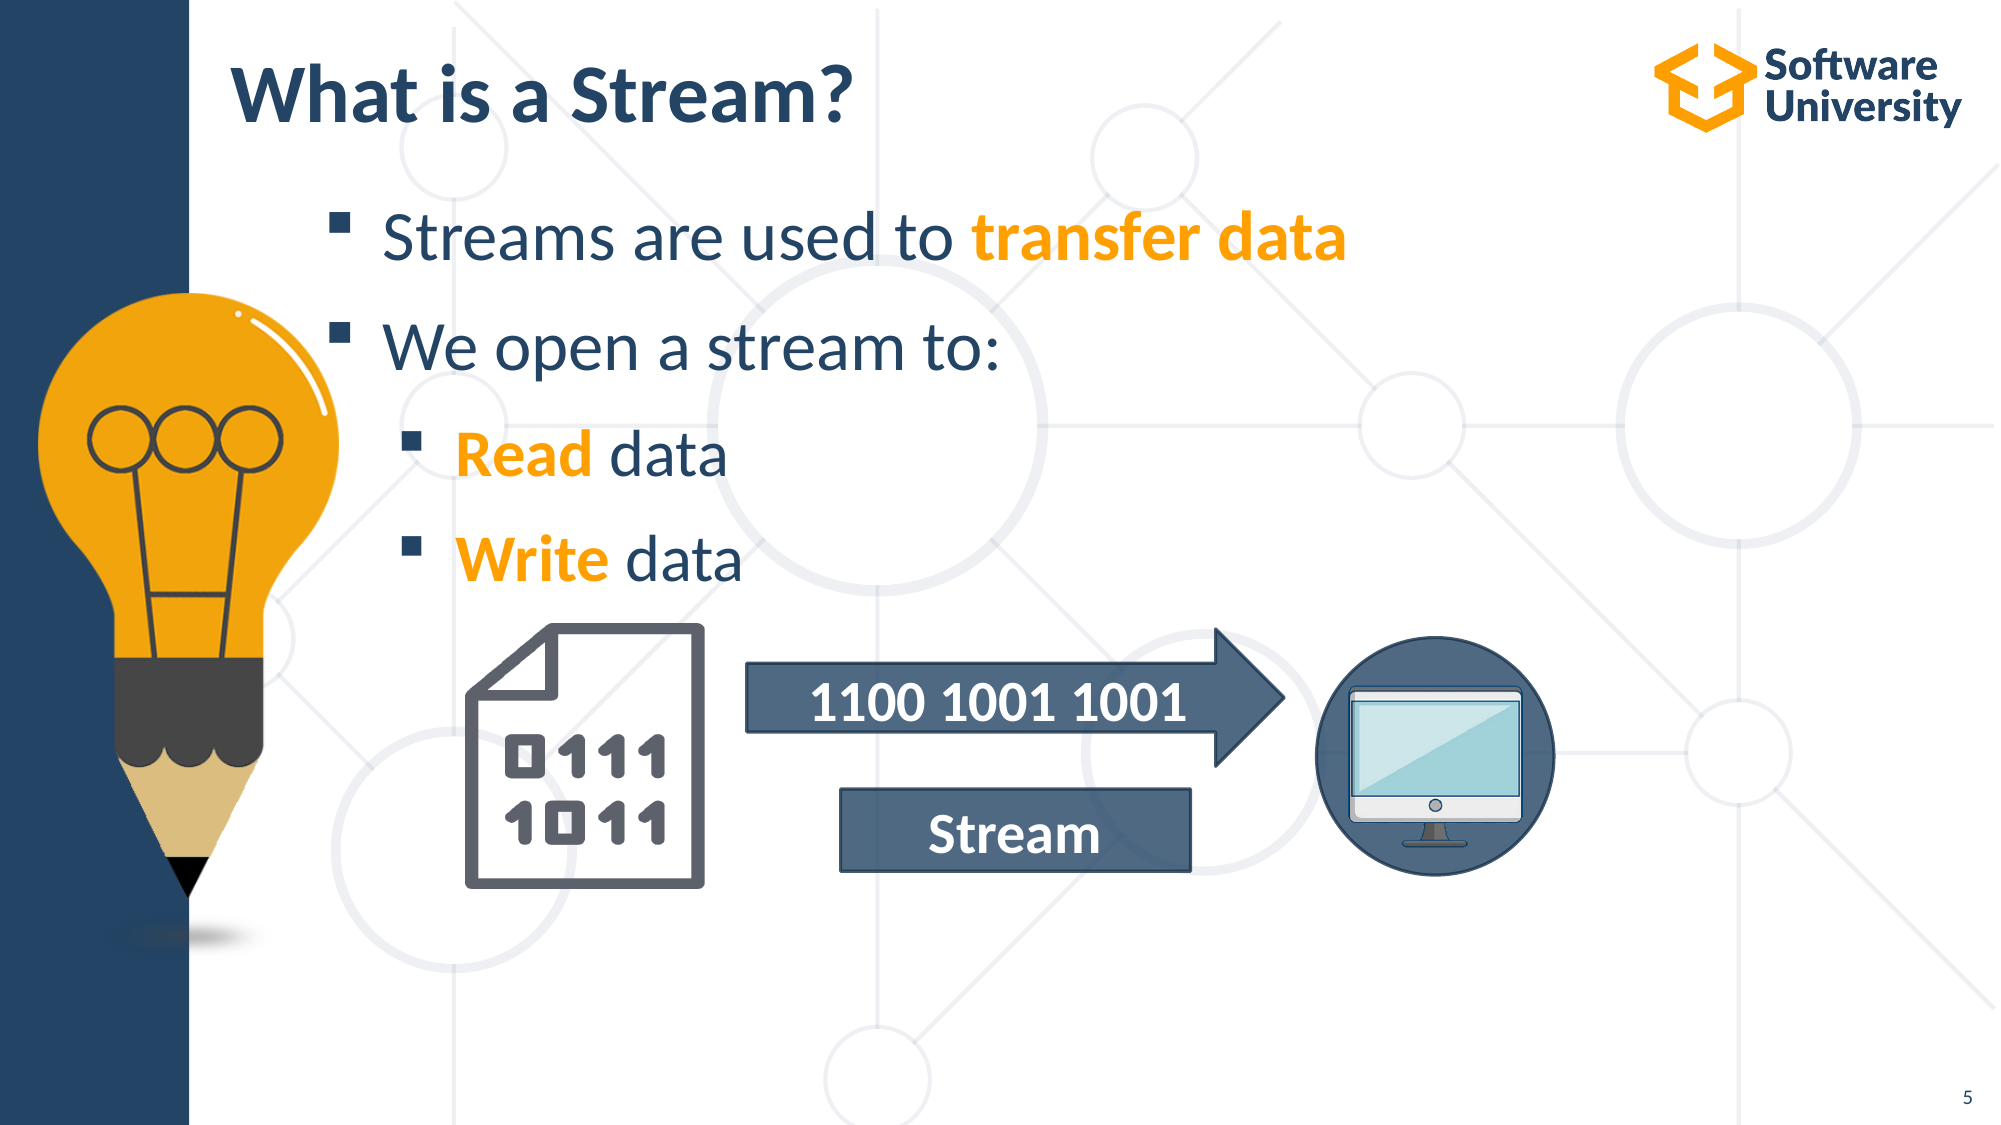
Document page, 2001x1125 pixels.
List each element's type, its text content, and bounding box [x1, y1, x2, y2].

slide_number ‹#› [1927, 1067, 1989, 1117]
picture [38, 293, 306, 961]
list Streams are used to transfer data We open a stream to: Read data Write data [306, 183, 1968, 1094]
picture [462, 623, 715, 890]
text_box Stream [838, 787, 1193, 873]
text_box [1316, 637, 1555, 876]
title What is a Stream? [212, 16, 1628, 162]
text_box 1100 1001 1001 [744, 626, 1287, 769]
picture [1641, 31, 1973, 145]
